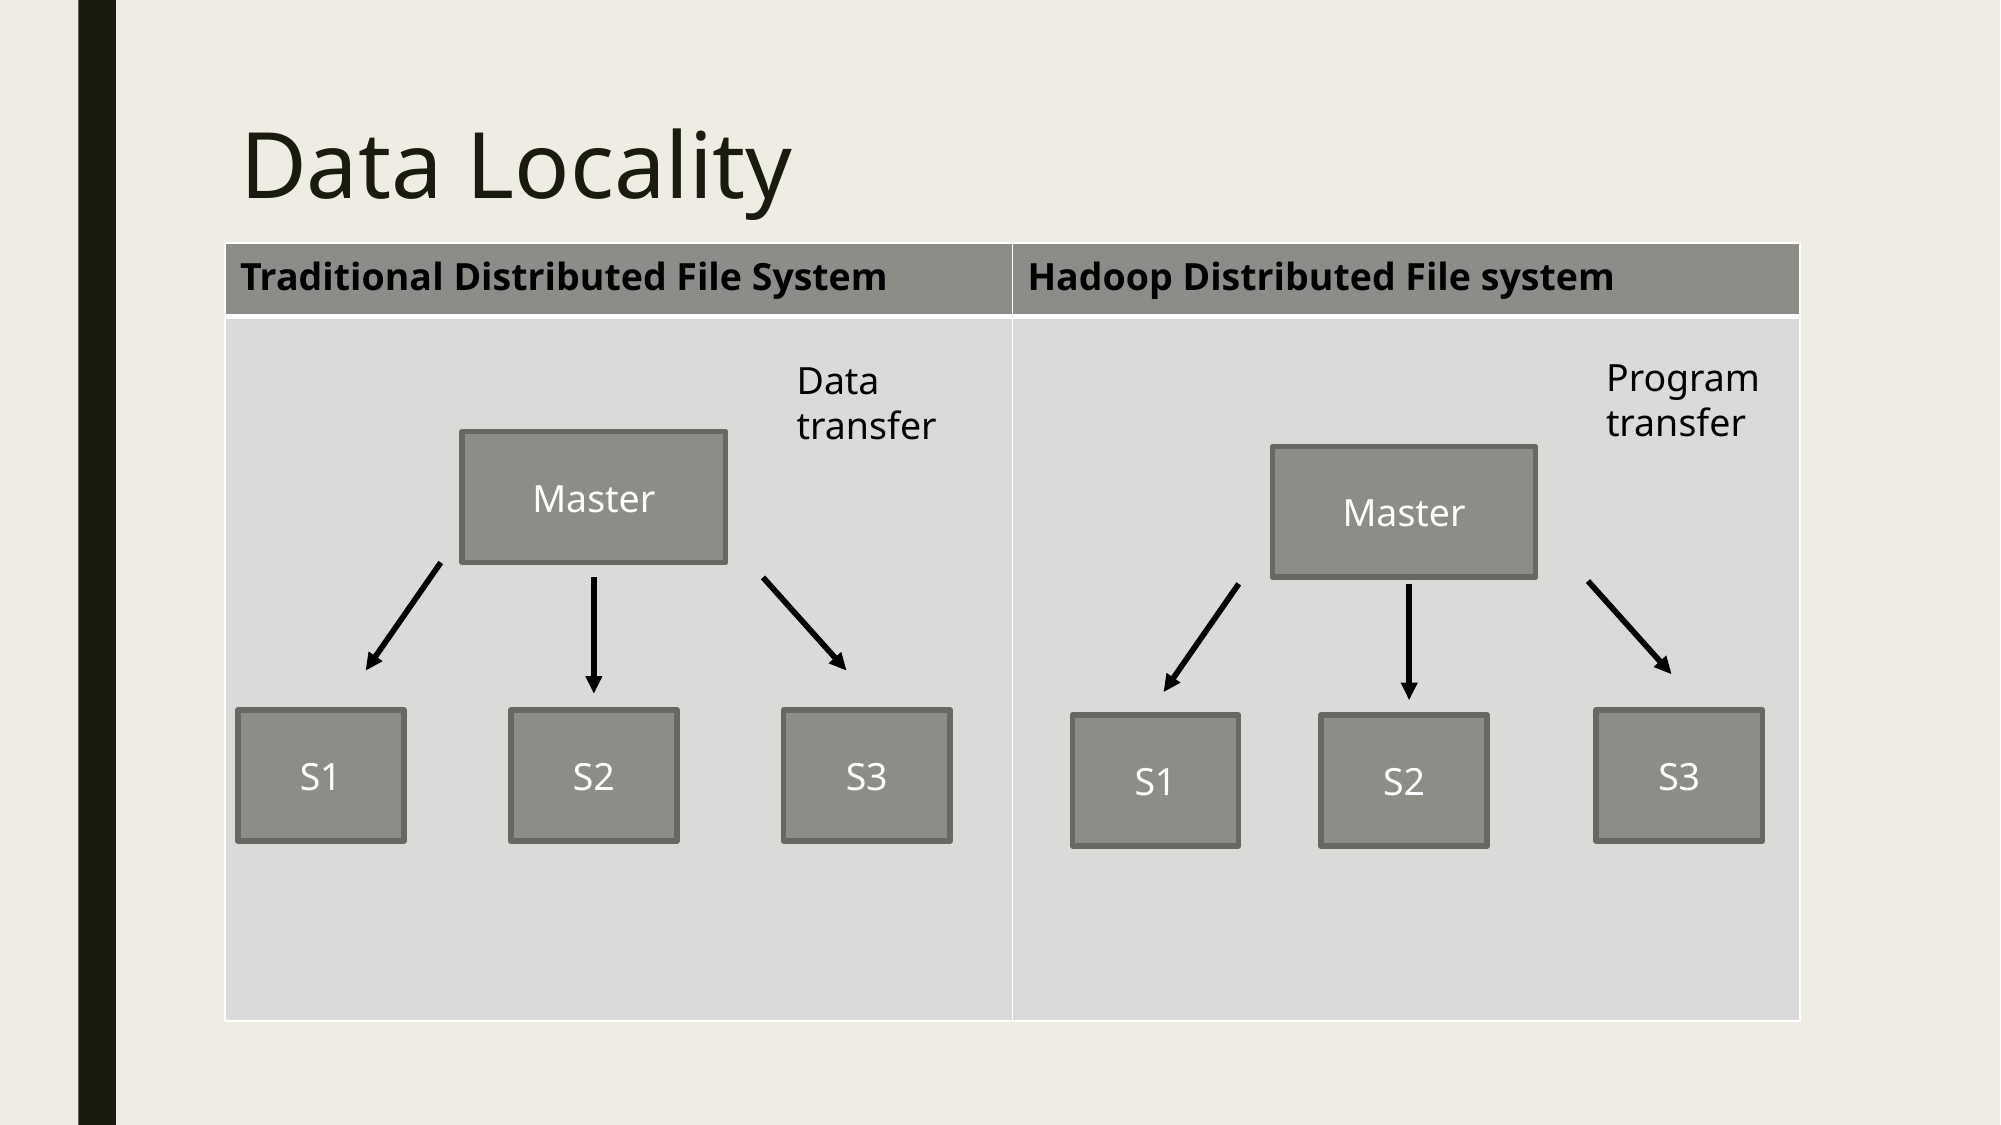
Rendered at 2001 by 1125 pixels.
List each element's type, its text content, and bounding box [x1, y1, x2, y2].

text_box Data transfer [781, 349, 999, 455]
text_box Master [459, 429, 728, 565]
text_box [365, 562, 441, 671]
title Data Locality [225, 112, 1800, 242]
text_box S3 [1593, 707, 1765, 844]
text_box S1 [1070, 712, 1241, 849]
text_box S2 [1318, 712, 1490, 849]
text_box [1163, 583, 1239, 692]
table_cell [226, 319, 1012, 1020]
table_header Traditional Distributed File System [226, 244, 1012, 314]
text_box S1 [235, 707, 407, 844]
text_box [1587, 581, 1672, 675]
text_box S2 [508, 707, 680, 844]
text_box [762, 577, 847, 671]
text_box Program transfer [1591, 346, 1785, 497]
text_box Master [1270, 444, 1538, 580]
text_box S3 [781, 707, 953, 844]
table_header Hadoop Distributed File system [1013, 244, 1799, 314]
table_cell [1013, 319, 1799, 1020]
